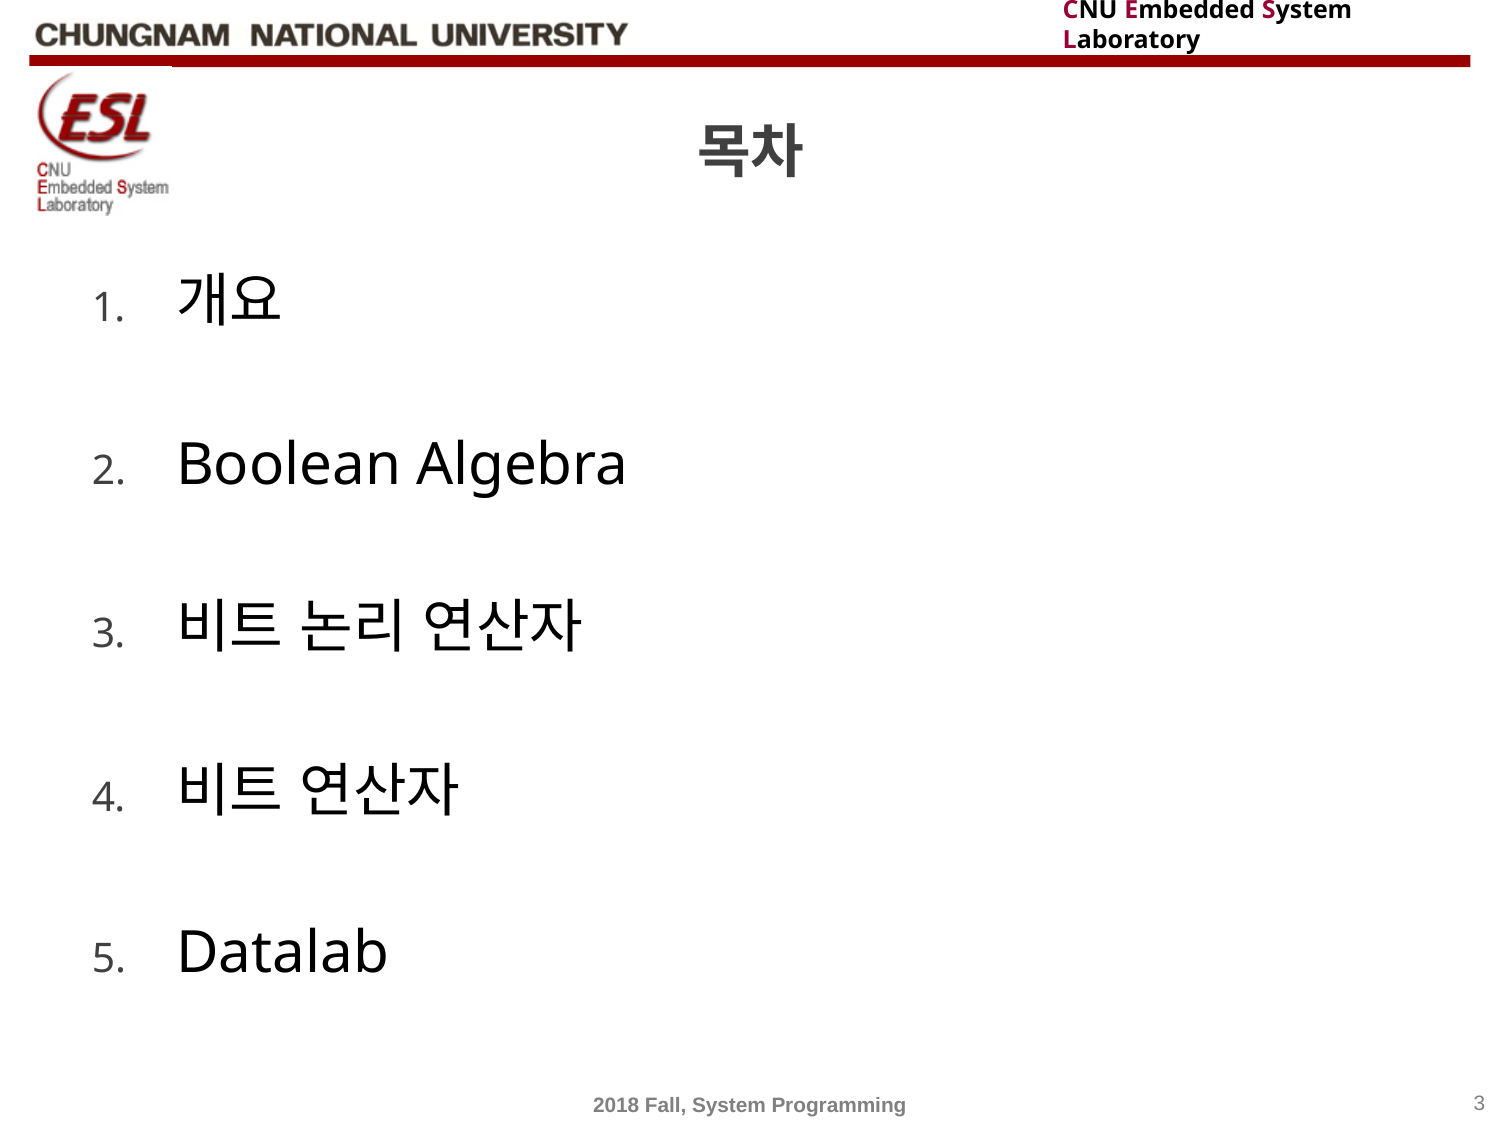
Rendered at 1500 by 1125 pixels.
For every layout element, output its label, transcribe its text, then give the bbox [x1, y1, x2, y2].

slide_number 3 [1149, 1082, 1500, 1125]
list 개요 Boolean Algebra 비트 논리 연산자 비트 연산자 Datalab [76, 255, 1436, 1047]
picture [22, 66, 172, 216]
picture [31, 18, 634, 52]
title 목차 [31, 90, 1471, 209]
footer 2018 Fall, System Programming [0, 1082, 1149, 1125]
